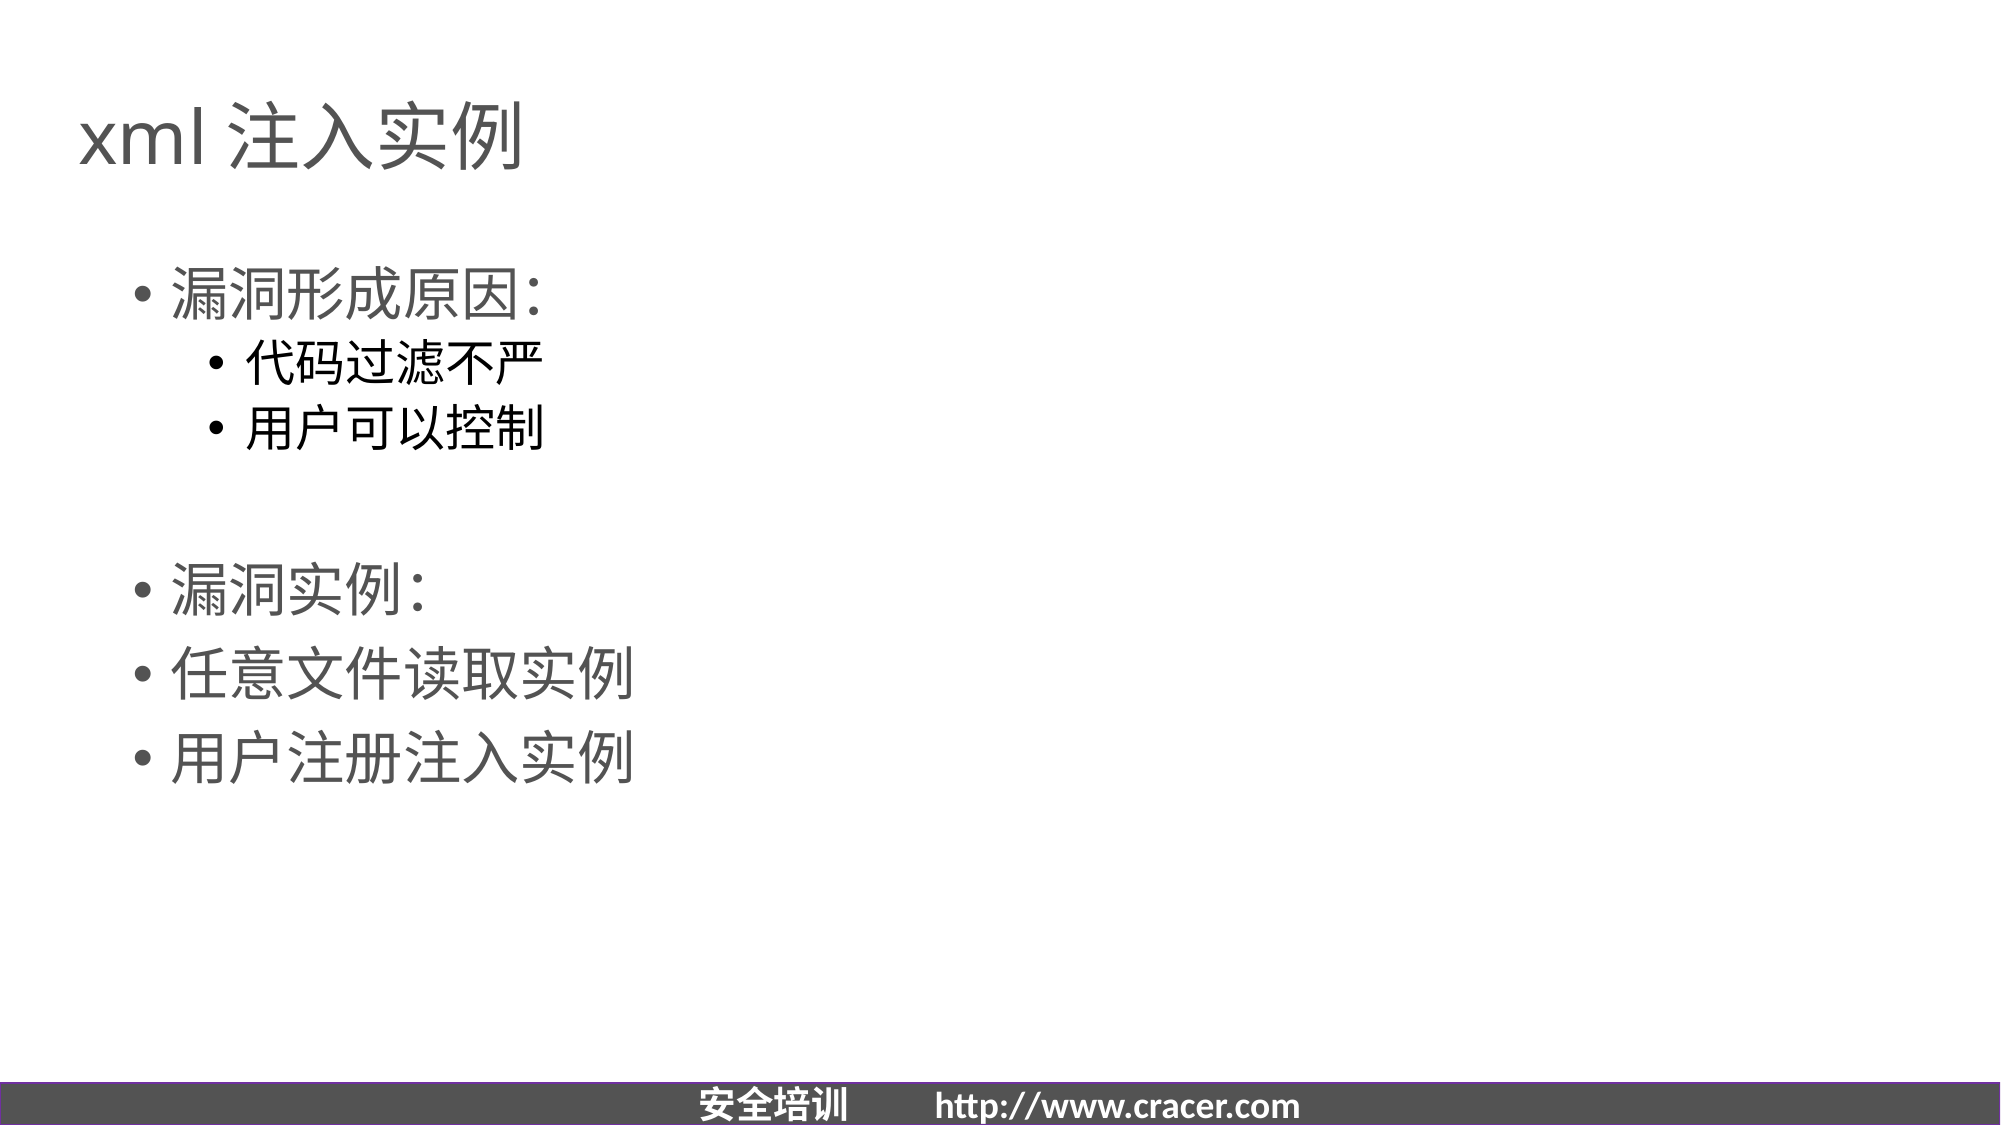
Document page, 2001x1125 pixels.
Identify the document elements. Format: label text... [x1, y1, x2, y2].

list 漏洞形成原因： 代码过滤不严 用户可以控制 漏洞实例： 任意文件读取实例 用户注册注入实例 [117, 257, 1843, 948]
title xml注入实例 [63, 89, 1215, 191]
